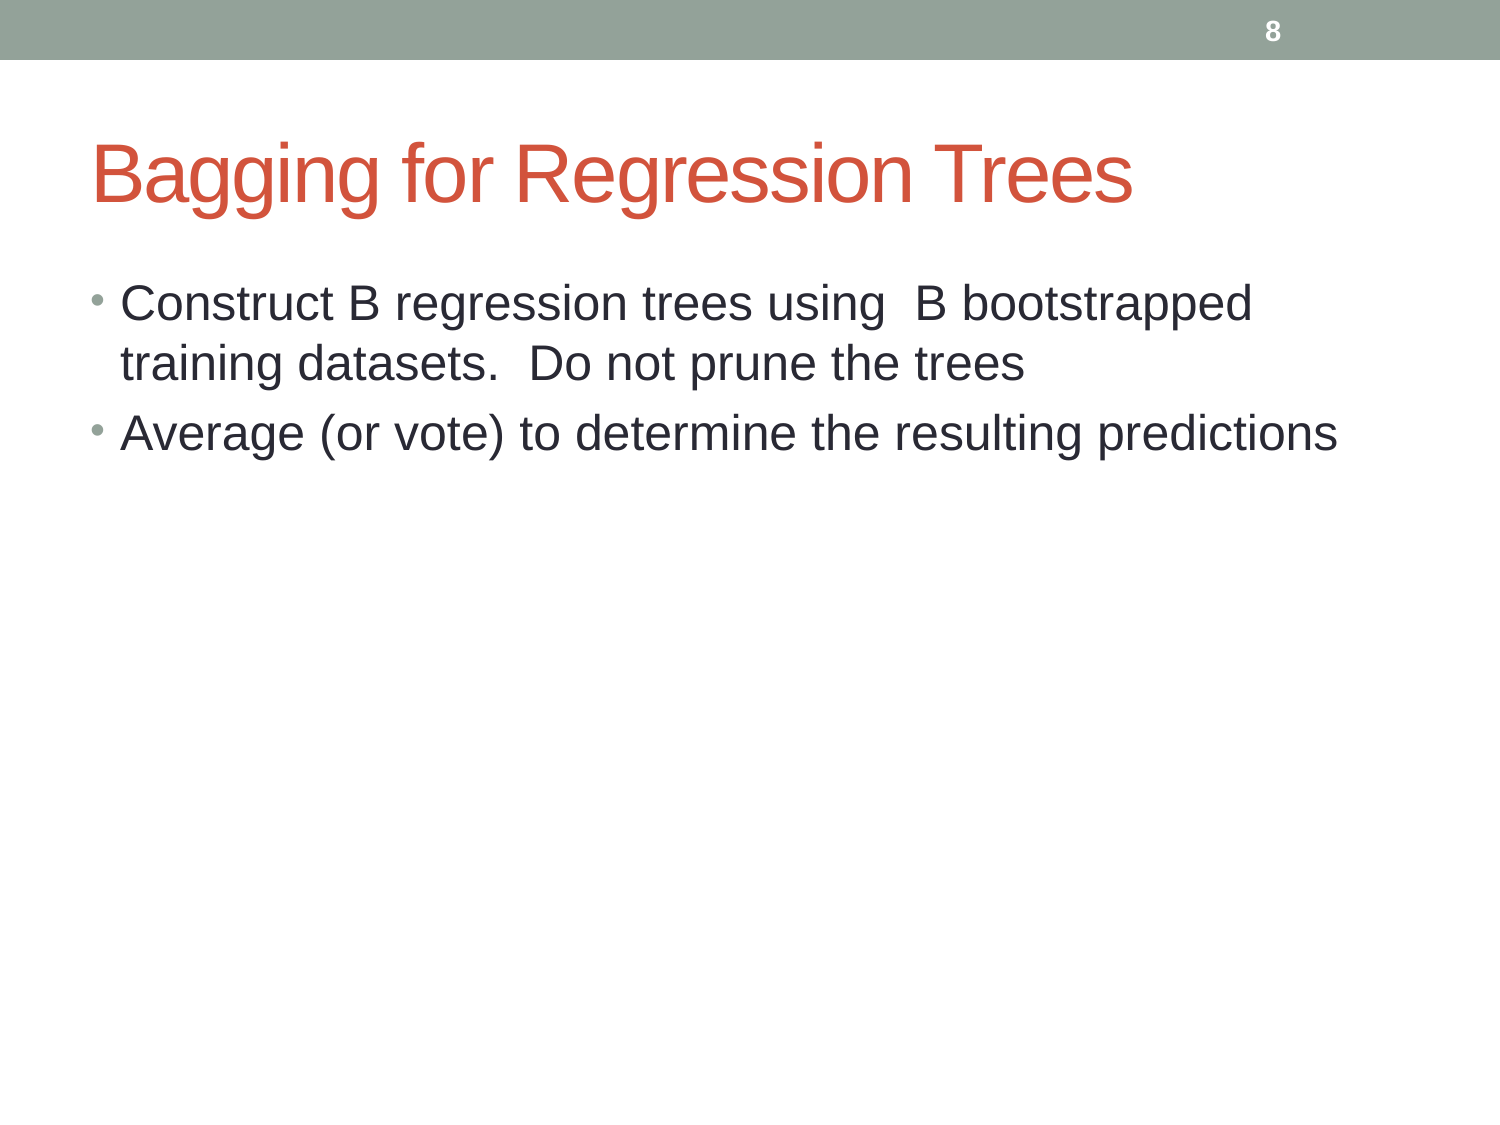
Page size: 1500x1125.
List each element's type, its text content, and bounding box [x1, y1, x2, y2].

slide_number 8 [1250, 3, 1425, 57]
list Construct B regression trees using B bootstrapped training datasets. Do not prune the trees Average (or vote) to determine the resulting predictions [75, 262, 1425, 1063]
title Bagging for Regression Trees [75, 87, 1425, 250]
